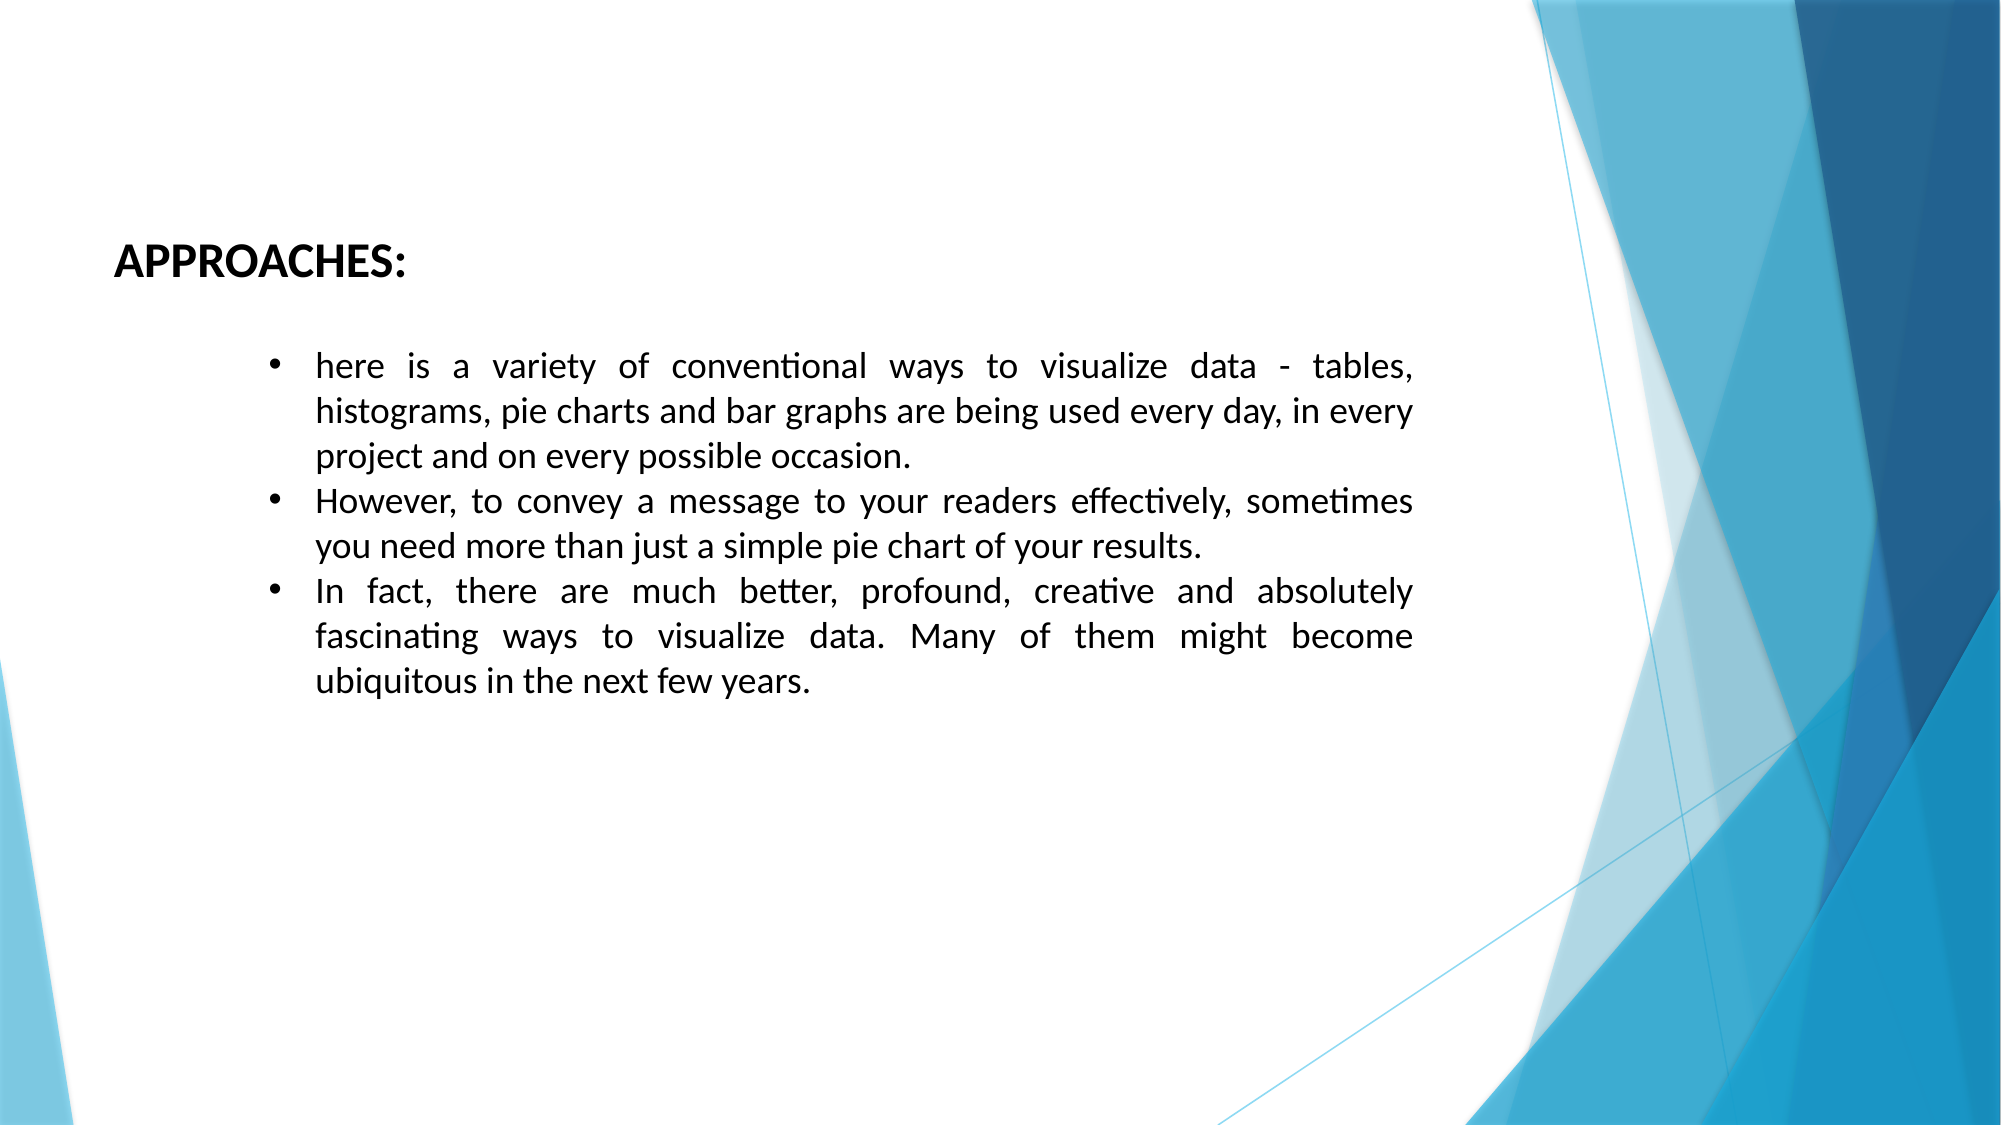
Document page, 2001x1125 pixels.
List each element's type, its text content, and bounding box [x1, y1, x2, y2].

text_box APPROACHES: [99, 220, 728, 296]
text_box here is a variety of conventional ways to visualize data - tables, histograms, pie charts and bar graphs are being used every day, in every project and on every possible occasion. However, to convey a message to your readers effectively, sometimes you need more than just a simple pie chart of your results. In fact, there are much better, profound, creative and absolutely fascinating ways to visualize data. Many of them might become ubiquitous in the next few years. [253, 333, 1430, 709]
